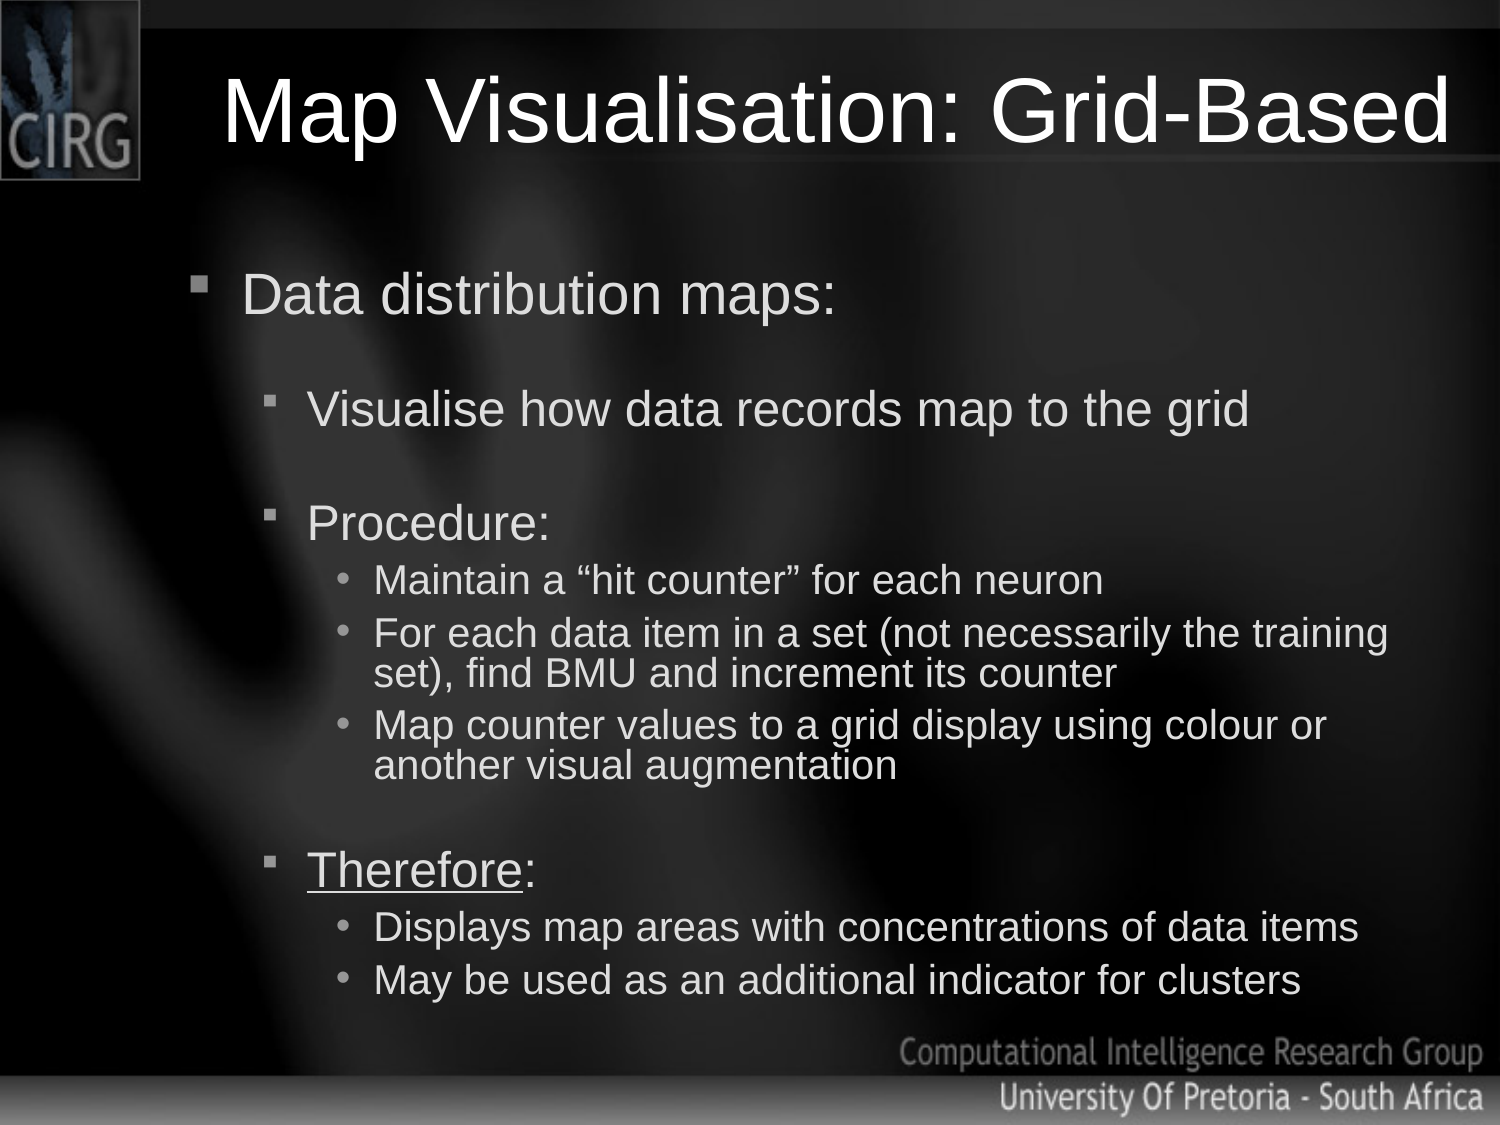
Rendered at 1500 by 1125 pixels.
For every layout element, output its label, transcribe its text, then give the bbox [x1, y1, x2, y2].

picture [0, 0, 1500, 1125]
list Data distribution maps: Visualise how data records map to the grid Procedure: Maintain a “hit counter” for each neuron For each data item in a set (not necessarily the training set), find BMU and increment its counter Map counter values to a grid display using colour or another visual augmentation Therefore: Displays map areas with concentrations of data items May be used as an additional indicator for clusters [171, 262, 1470, 1004]
title Map Visualisation: Grid-Based [171, 31, 1470, 182]
